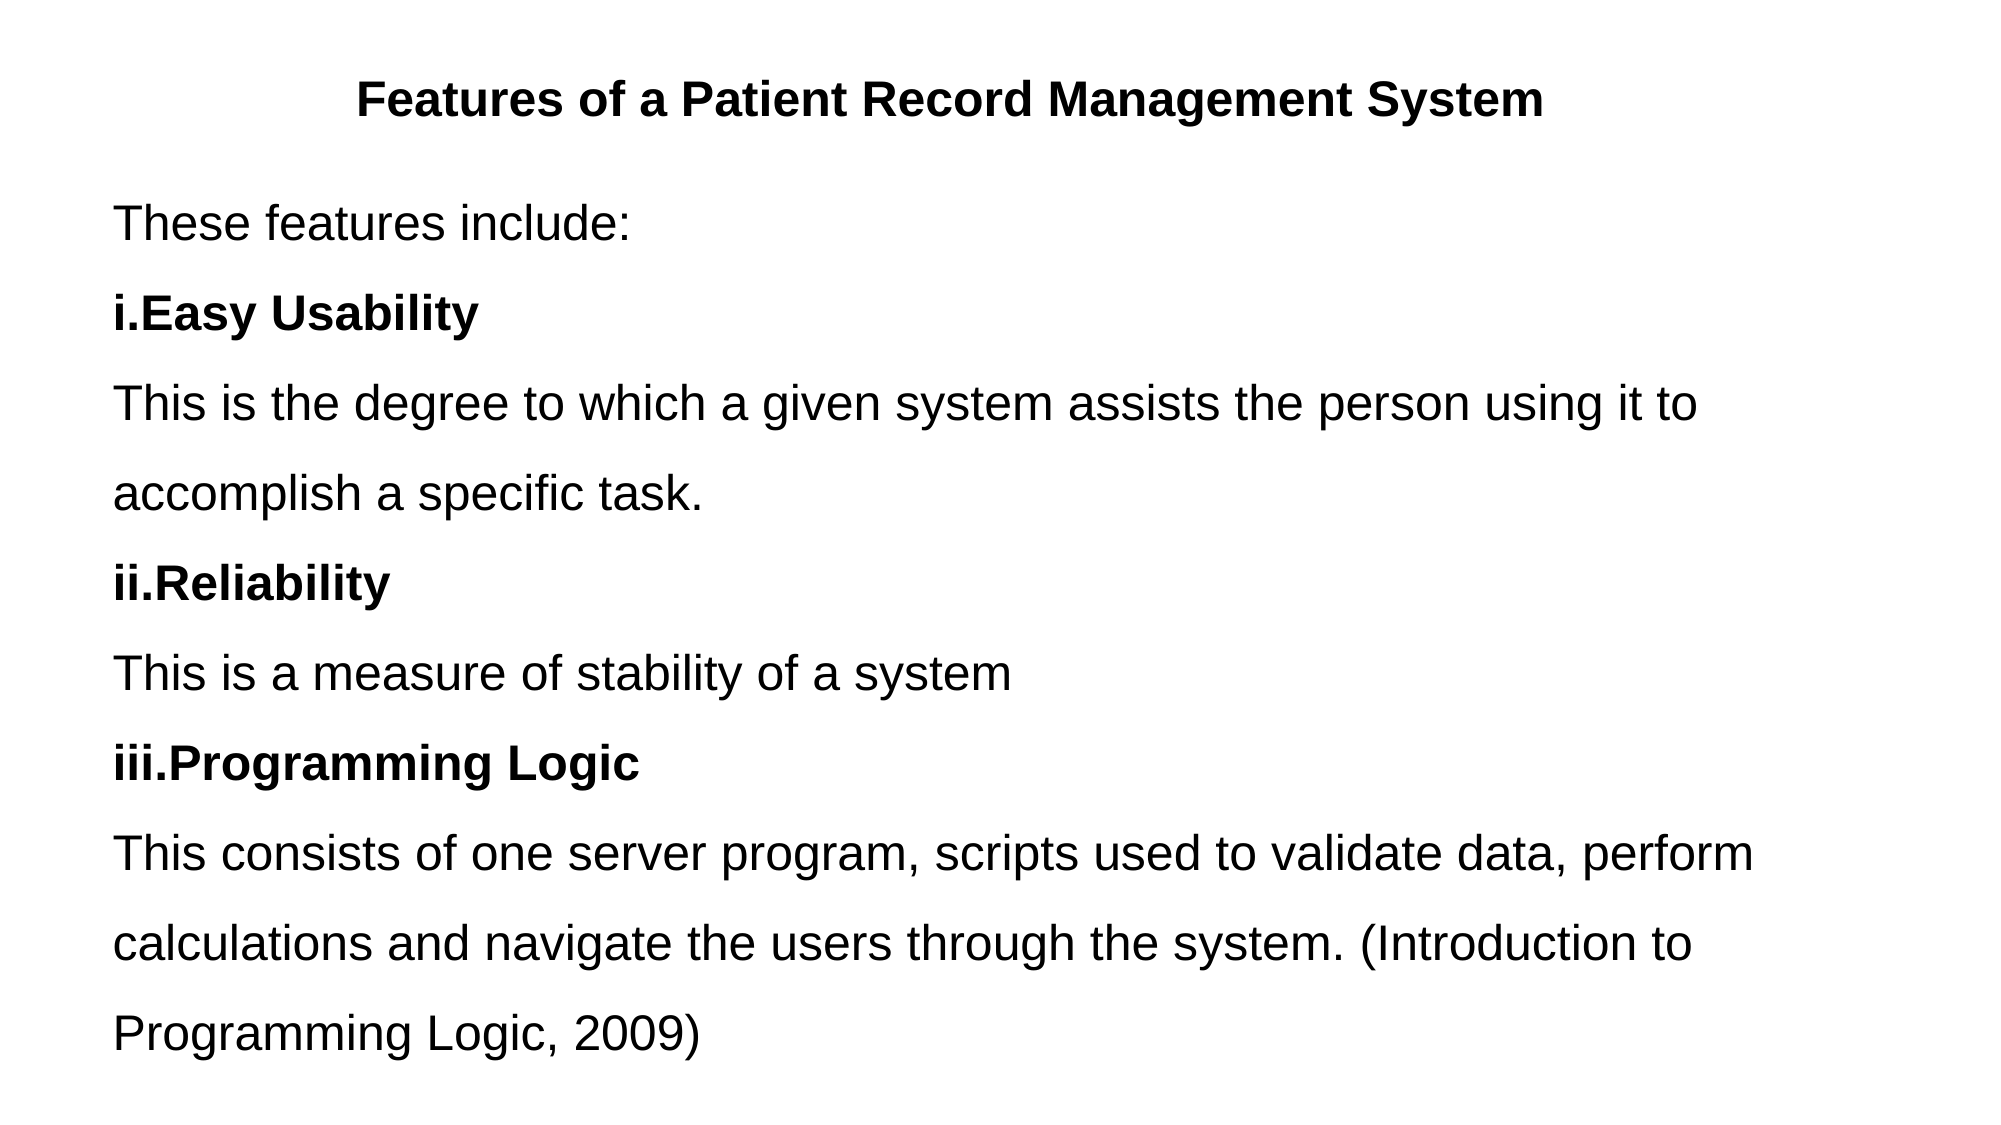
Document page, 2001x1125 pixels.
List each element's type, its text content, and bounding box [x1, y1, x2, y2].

text_box Features of a Patient Record Management System [341, 58, 1659, 134]
text_box These features include: i.Easy Usability This is the degree to which a given system assists the person using it to accomplish a specific task. ii.Reliability This is a measure of stability of a system iii.Programming Logic This consists of one server program, scripts used to validate data, perform calculations and navigate the users through the system. (Introduction to Programming Logic, 2009) [97, 152, 1903, 1125]
